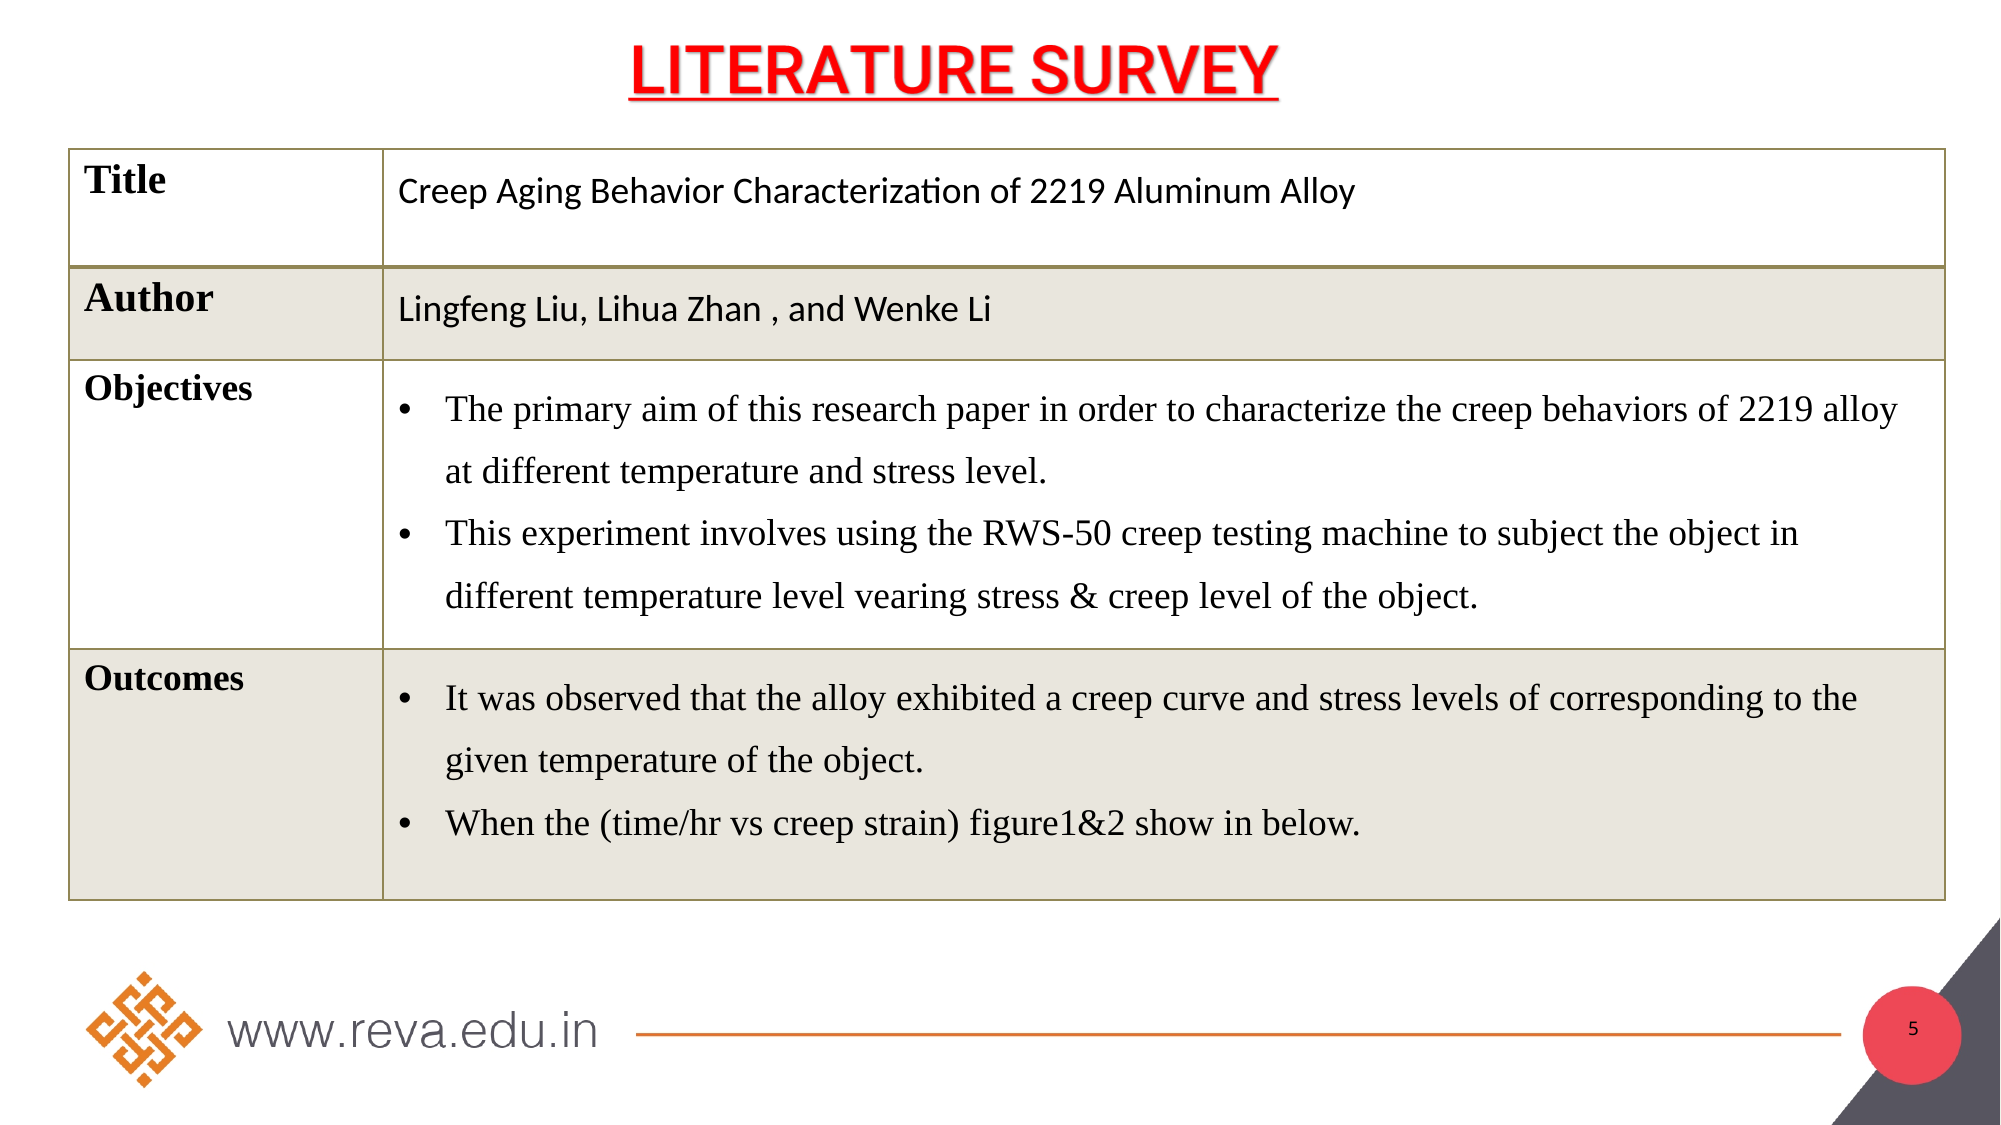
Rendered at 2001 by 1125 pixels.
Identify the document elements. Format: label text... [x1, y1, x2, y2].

table_cell The primary aim of this research paper in order to characterize the creep behaviors of 2219 alloy at different temperature and stress level. This experiment involves using the RWS-50 creep testing machine to subject the object in different temperature level vearing stress & creep level of the object. [384, 361, 1944, 648]
table_header Creep Aging Behavior Characterization of 2219 Aluminum Alloy [384, 150, 1944, 265]
table_header Title [70, 150, 382, 265]
table_cell Outcomes [70, 650, 382, 899]
text_box 5 [1864, 999, 1963, 1060]
table_cell Author [70, 269, 382, 359]
table_cell It was observed that the alloy exhibited a creep curve and stress levels of corresponding to the given temperature of the object. When the (time/hr vs creep strain) figure1&2 show in below. [384, 650, 1944, 899]
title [586, 1, 1634, 155]
table_cell Lingfeng Liu, Lihua Zhan , and Wenke Li [384, 269, 1944, 359]
picture [0, 0, 2000, 1125]
table_cell Objectives [70, 361, 382, 648]
